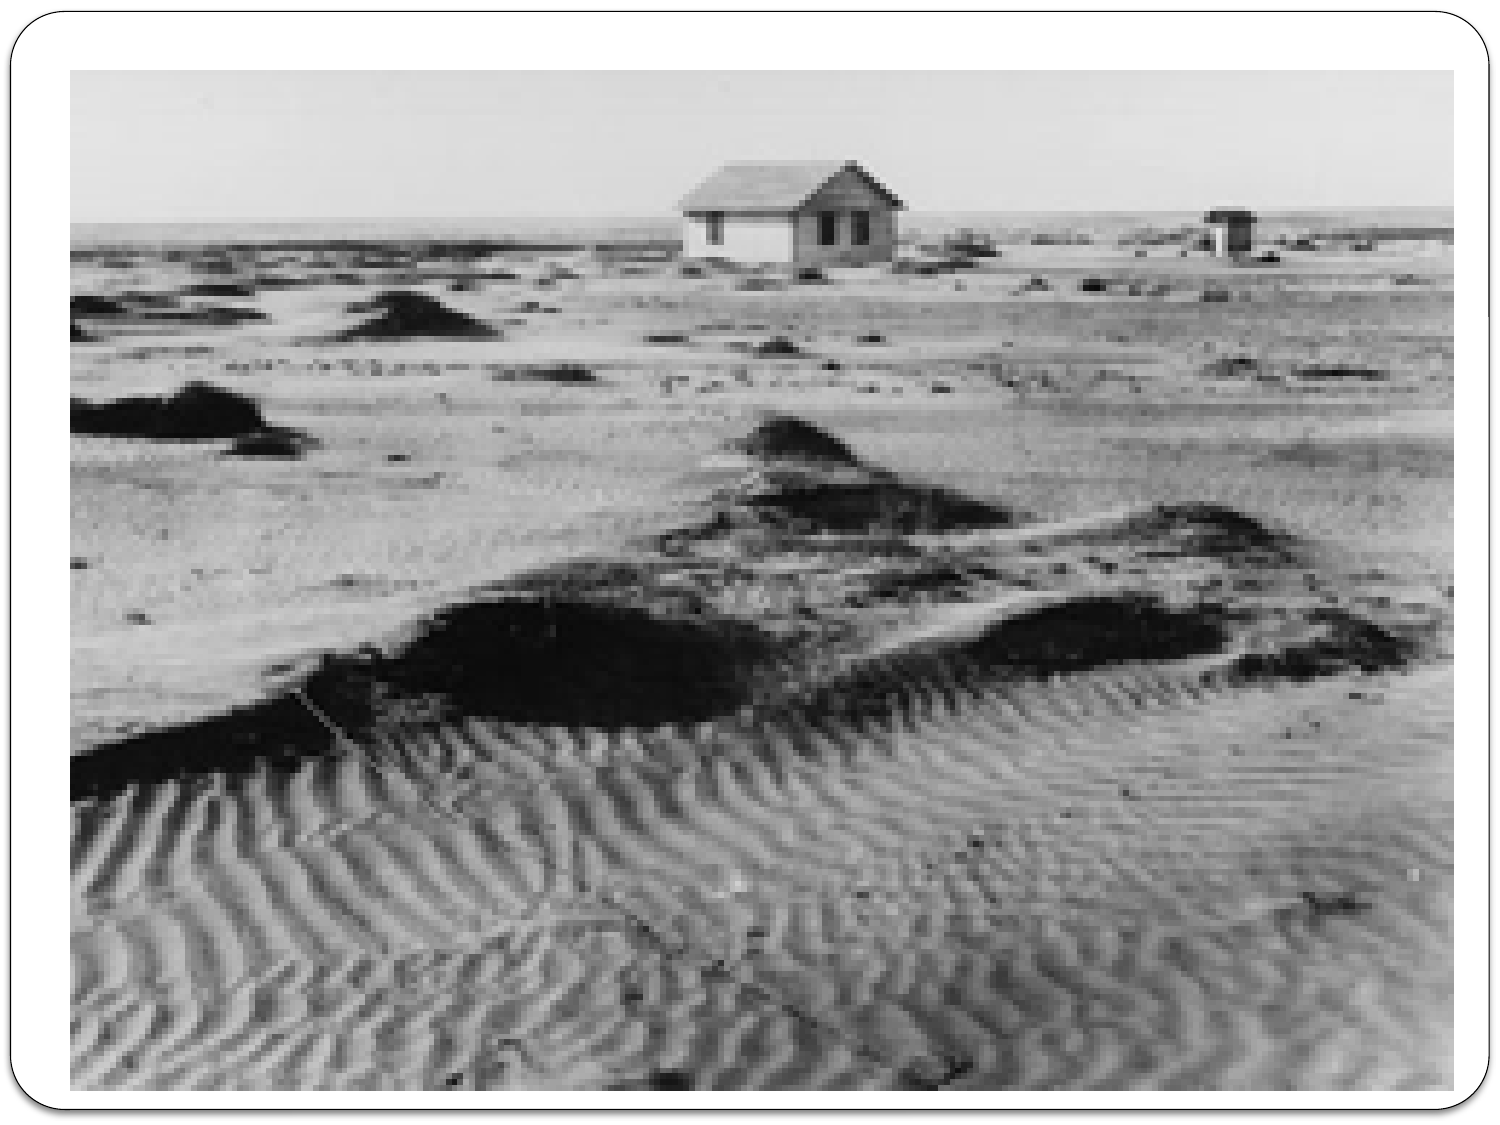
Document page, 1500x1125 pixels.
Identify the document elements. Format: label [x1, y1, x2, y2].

list [70, 70, 1454, 1091]
